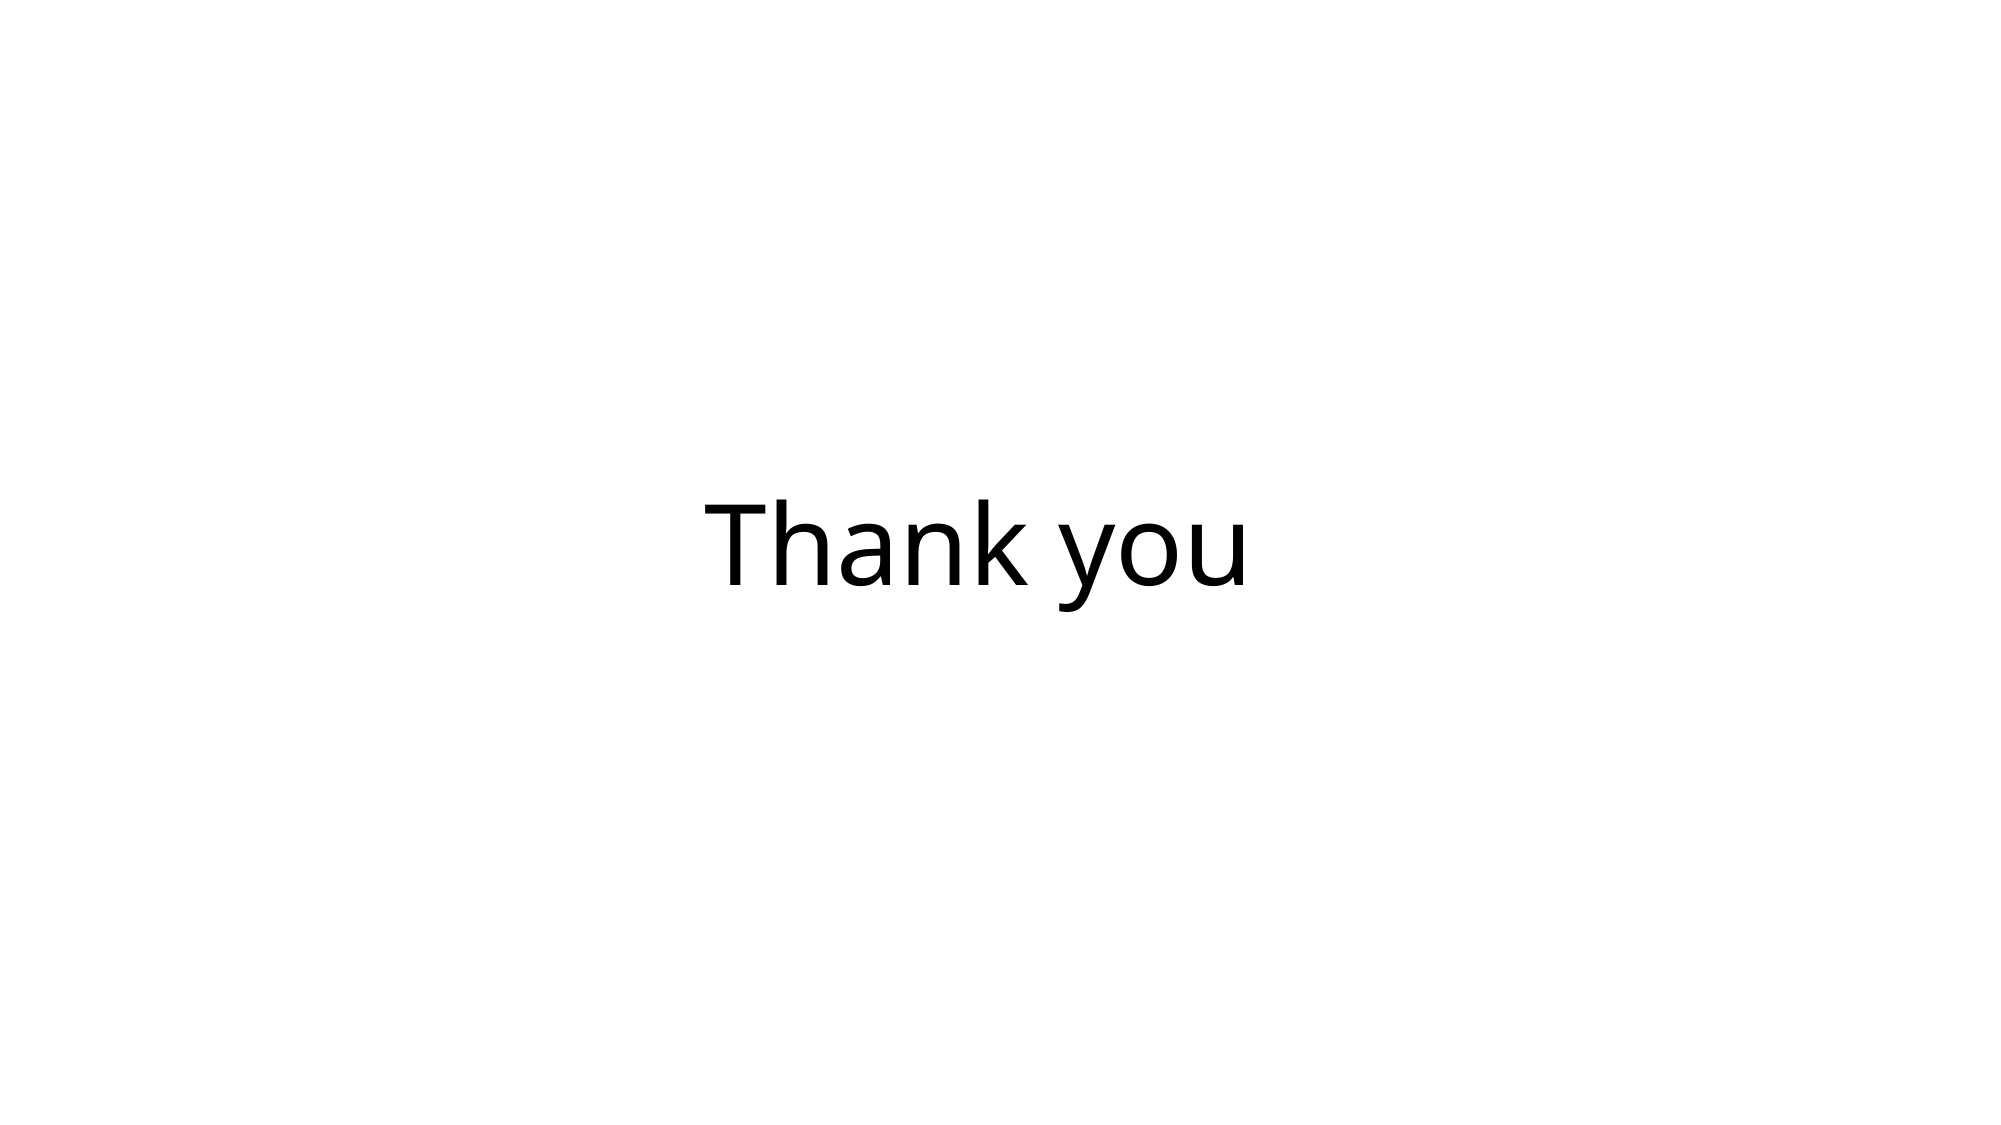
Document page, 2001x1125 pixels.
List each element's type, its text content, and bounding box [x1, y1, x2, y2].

text_box Thank you [689, 465, 1633, 615]
